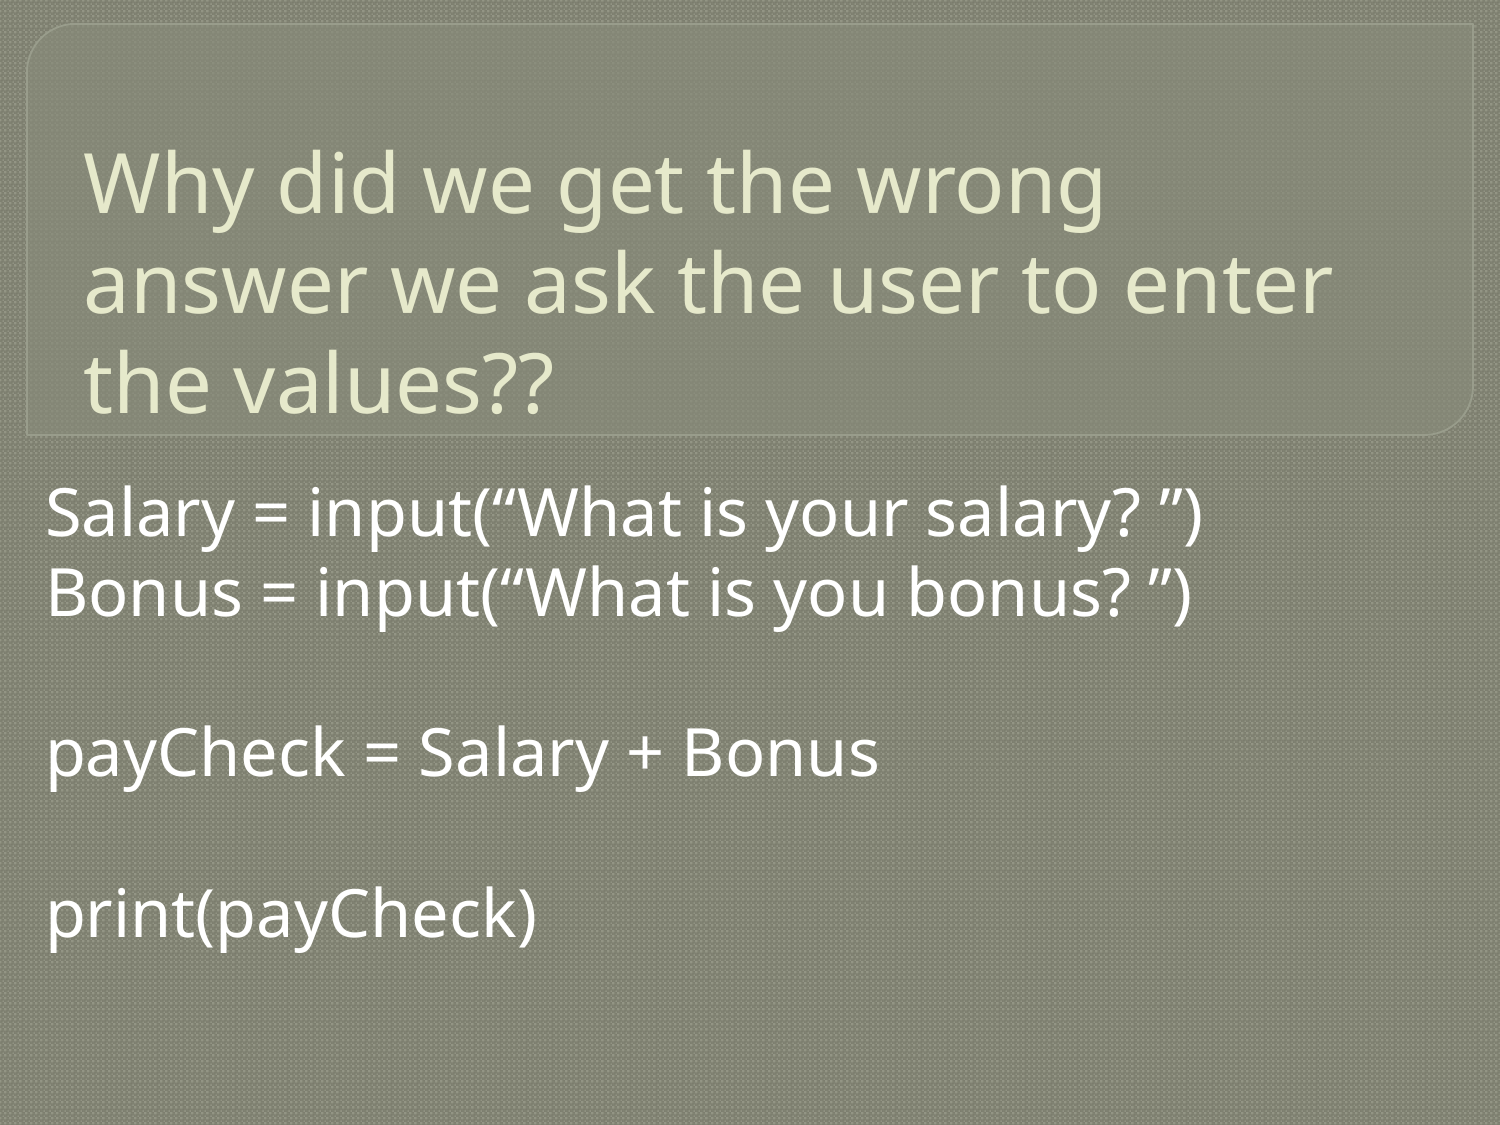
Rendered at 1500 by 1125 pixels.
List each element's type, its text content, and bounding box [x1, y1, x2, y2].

subtitle Salary = input(“What is your salary? ”) Bonus = input(“What is you bonus? ”) payCheck = Salary + Bonus print(payCheck) [37, 462, 1427, 1063]
title Why did we get the wrong answer we ask the user to enter the values?? [76, 62, 1427, 438]
